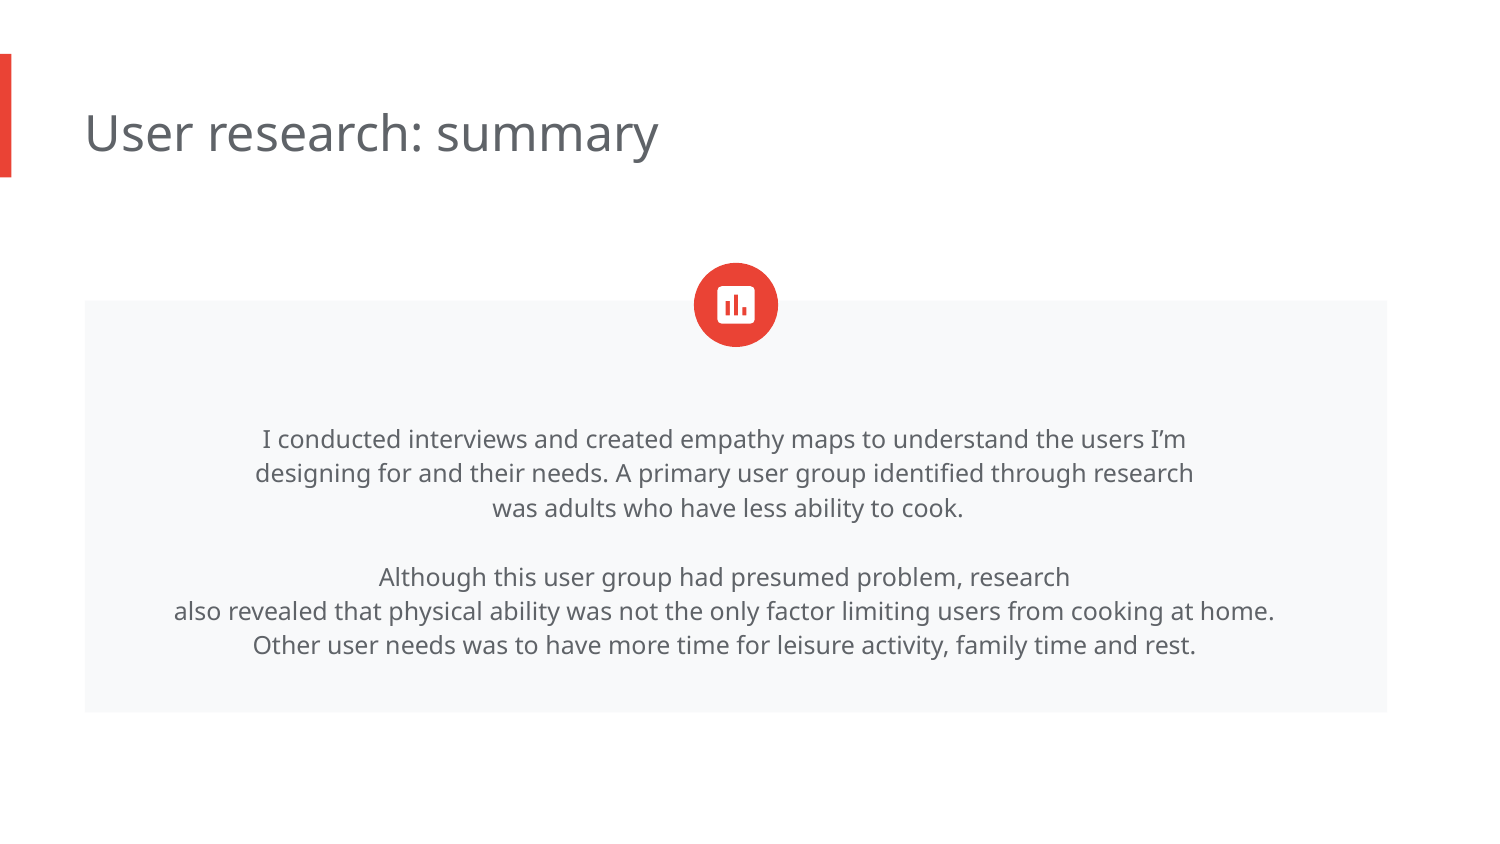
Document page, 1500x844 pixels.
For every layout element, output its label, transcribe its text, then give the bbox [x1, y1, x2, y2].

text_box [717, 286, 755, 324]
text_box [84, 300, 1388, 713]
text_box User research: summary [84, 85, 1095, 176]
text_box I conducted interviews and created empathy maps to understand the users I’m designing for and their needs. A primary user group identified through research was adults who have less ability to cook. Although this user group had presumed problem, research also revealed that physical ability was not the only factor limiting users from cooking at home. Other user needs was to have more time for leisure activity, family time and rest. [150, 403, 1322, 675]
text_box [693, 262, 779, 348]
